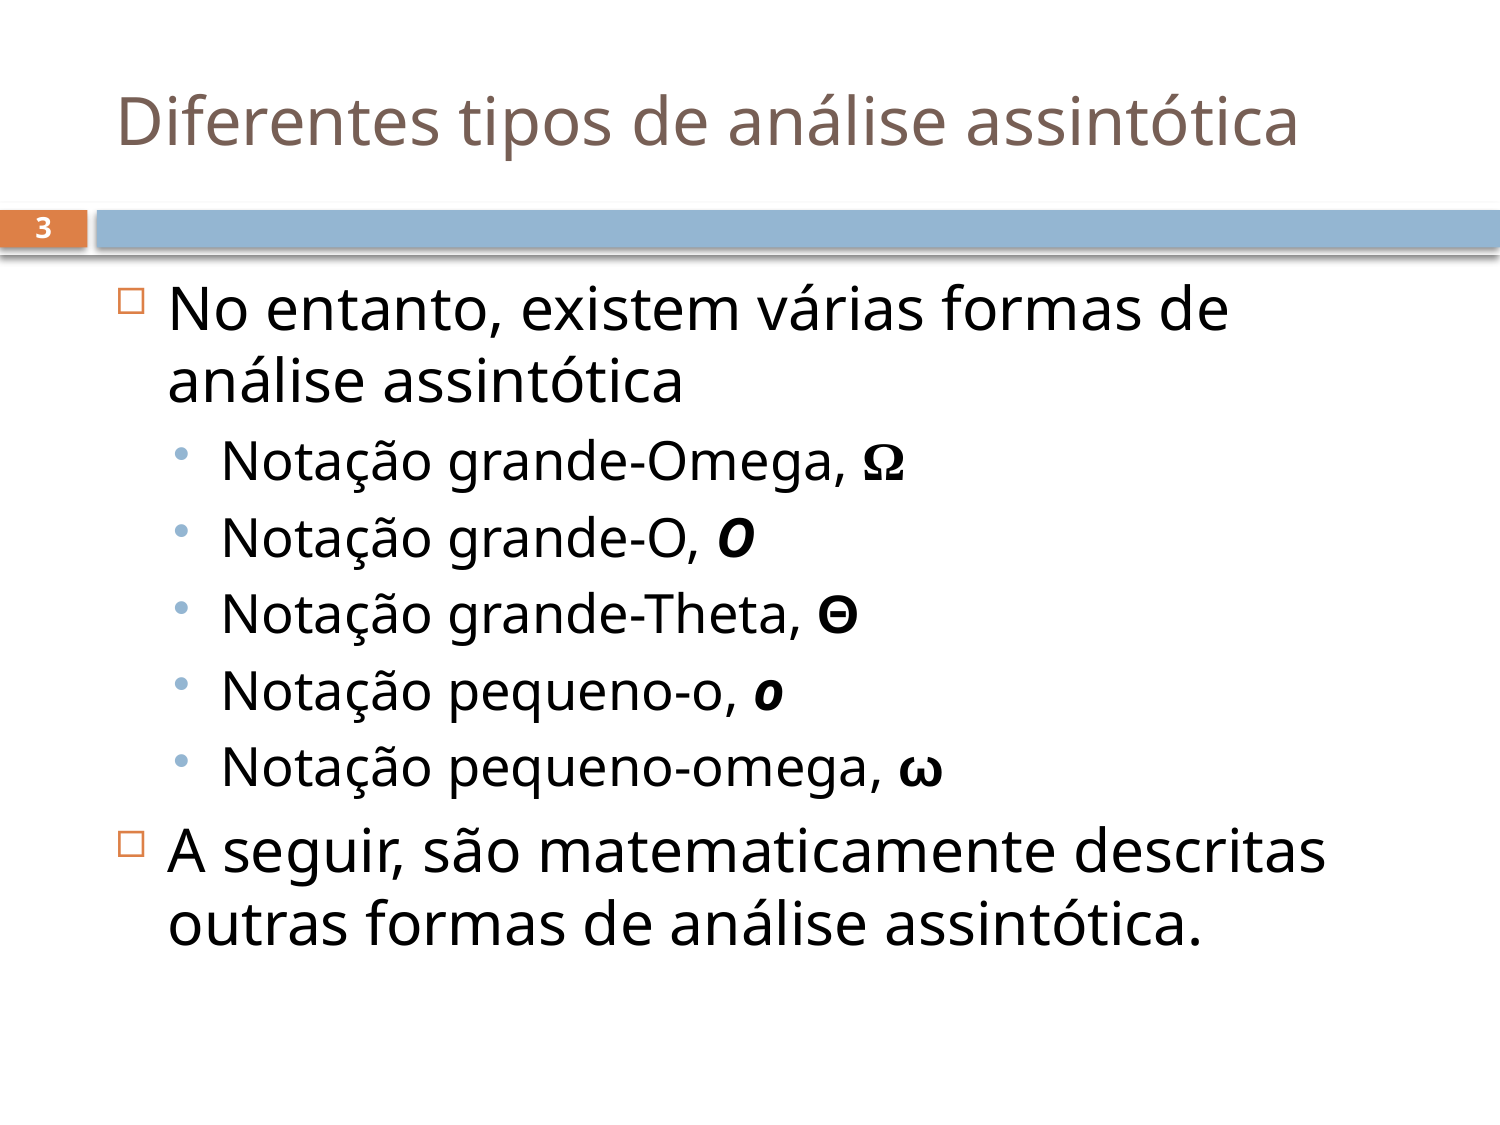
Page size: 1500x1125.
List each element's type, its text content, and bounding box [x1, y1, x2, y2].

title Diferentes tipos de análise assintótica [100, 37, 1438, 200]
slide_number 3 [0, 208, 88, 249]
list No entanto, existem várias formas de análise assintótica Notação grande-Omega, Ω Notação grande-O, O Notação grande-Theta, Θ Notação pequeno-o, o Notação pequeno-omega, ω A seguir, são matematicamente descritas outras formas de análise assintótica. [100, 262, 1438, 1000]
